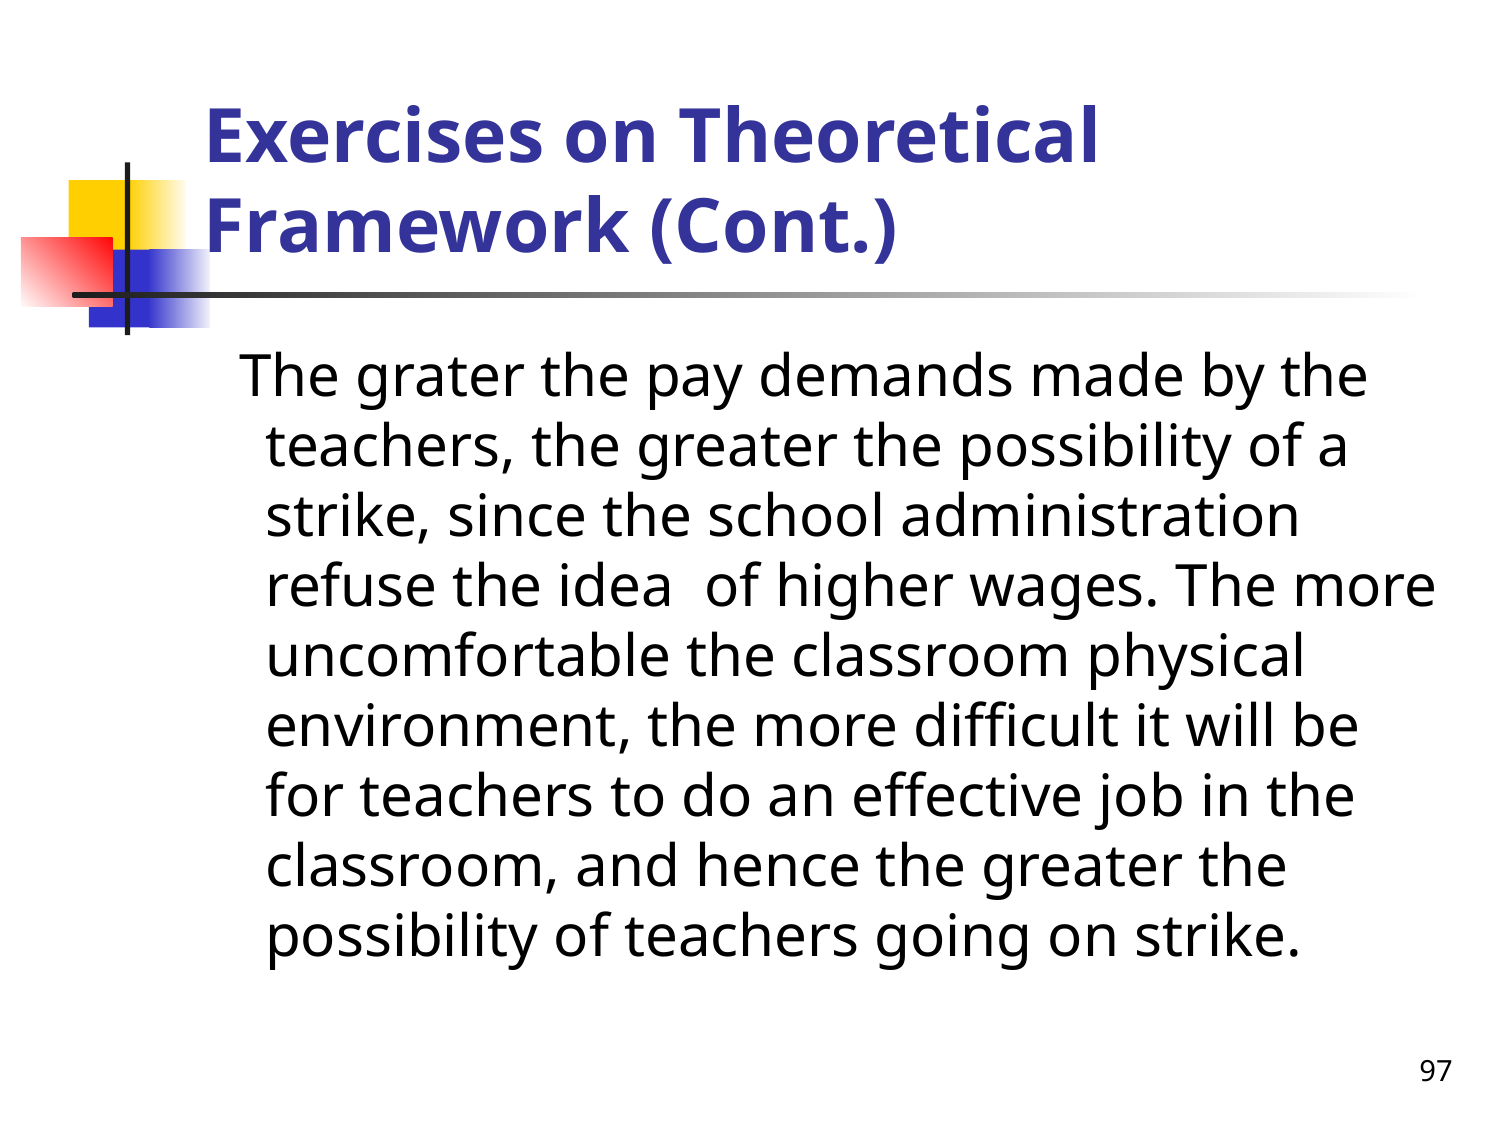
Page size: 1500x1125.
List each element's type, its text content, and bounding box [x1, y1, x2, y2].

list The grater the pay demands made by the teachers, the greater the possibility of a strike, since the school administration refuse the idea of higher wages. The more uncomfortable the classroom physical environment, the more difficult it will be for teachers to do an effective job in the classroom, and hence the greater the possibility of teachers going on strike. [193, 331, 1469, 1006]
slide_number 97 [1154, 1023, 1468, 1100]
title Exercises on Theoretical Framework (Cont.) [188, 35, 1468, 275]
